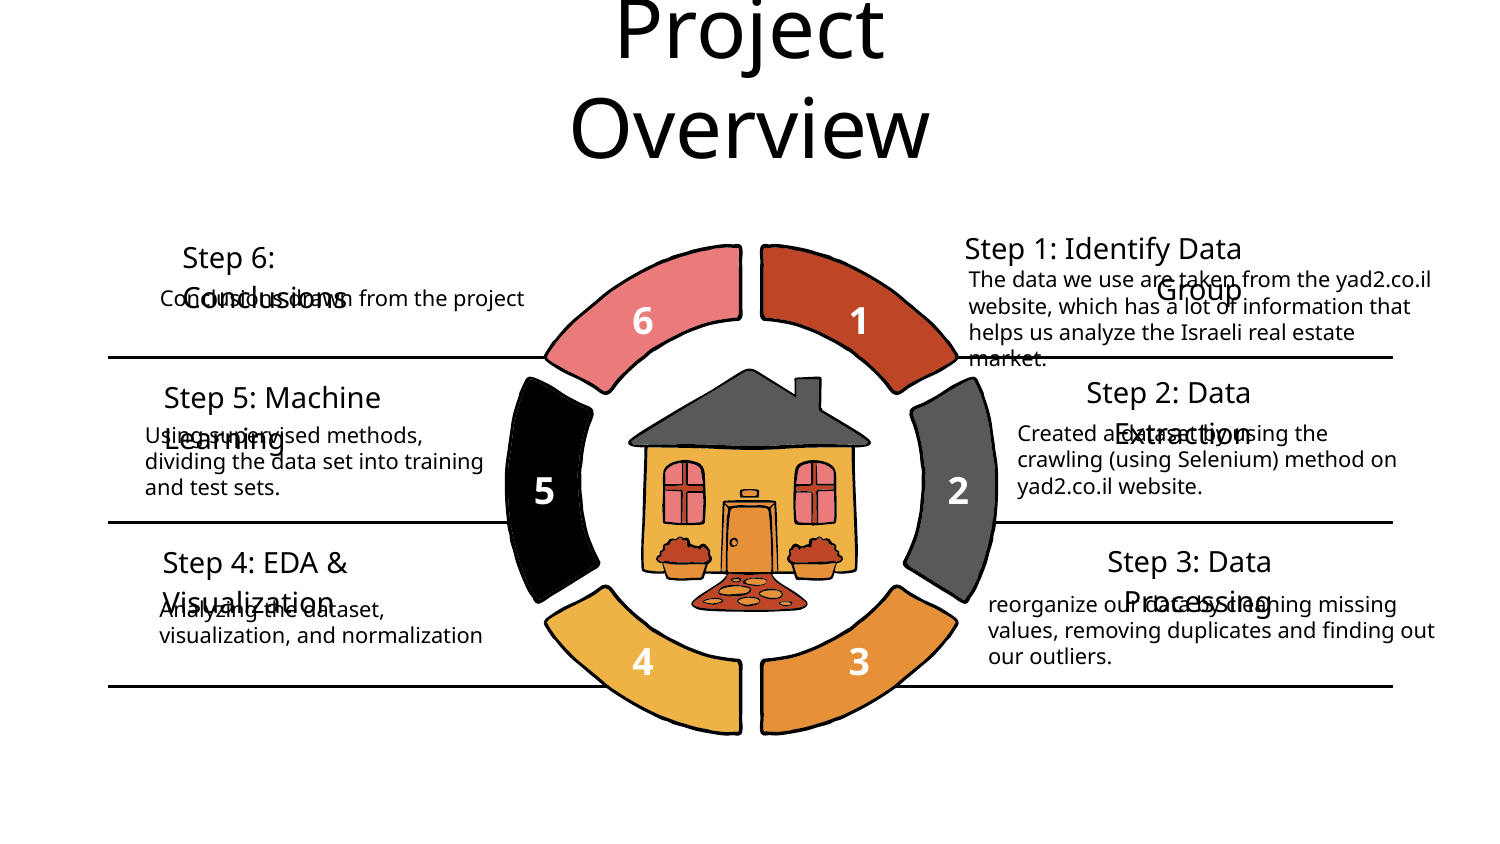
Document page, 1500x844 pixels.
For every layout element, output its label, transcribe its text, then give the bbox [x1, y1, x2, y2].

text_box Step 3: Data Processing [936, 522, 1288, 616]
text_box [543, 584, 621, 686]
text_box [759, 616, 959, 736]
text_box reorganize our data by cleaning missing values, removing duplicates and finding out our outliers. [973, 583, 1458, 677]
text_box Step 2: Data Extraction [973, 379, 1267, 448]
text_box Using supervised methods, dividing the data set into training and test sets. [130, 414, 513, 508]
text_box Conclusions drawn from the project [145, 277, 540, 319]
text_box 5 [509, 380, 596, 599]
text_box [759, 243, 953, 396]
text_box Created a dataset by using the crawling (using Selenium) method on yad2.co.il website. [1002, 412, 1418, 533]
text_box 6 [548, 248, 739, 391]
text_box Analyzing the dataset, visualization, and normalization [144, 588, 535, 656]
text_box [513, 376, 601, 604]
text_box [626, 368, 873, 613]
title Project Overview [423, 57, 1076, 192]
text_box [543, 243, 743, 396]
text_box Step 5: Machine Learning [148, 367, 472, 414]
text_box [505, 508, 511, 521]
text_box [902, 379, 973, 587]
text_box Step 1: Identify Data Group [887, 210, 1258, 304]
text_box Step 6: Conclusions [167, 219, 462, 277]
text_box 1 [764, 248, 953, 391]
text_box The data we use are taken from the yad2.co.il website, which has a lot of information that helps us analyze the Israeli real estate market. [953, 258, 1450, 379]
text_box 4 [548, 589, 739, 732]
text_box 2 [907, 380, 995, 582]
text_box 3 [764, 589, 955, 731]
text_box Step 4: EDA & Visualization [147, 531, 519, 588]
text_box [608, 620, 743, 736]
text_box [991, 448, 999, 521]
text_box [877, 584, 936, 610]
